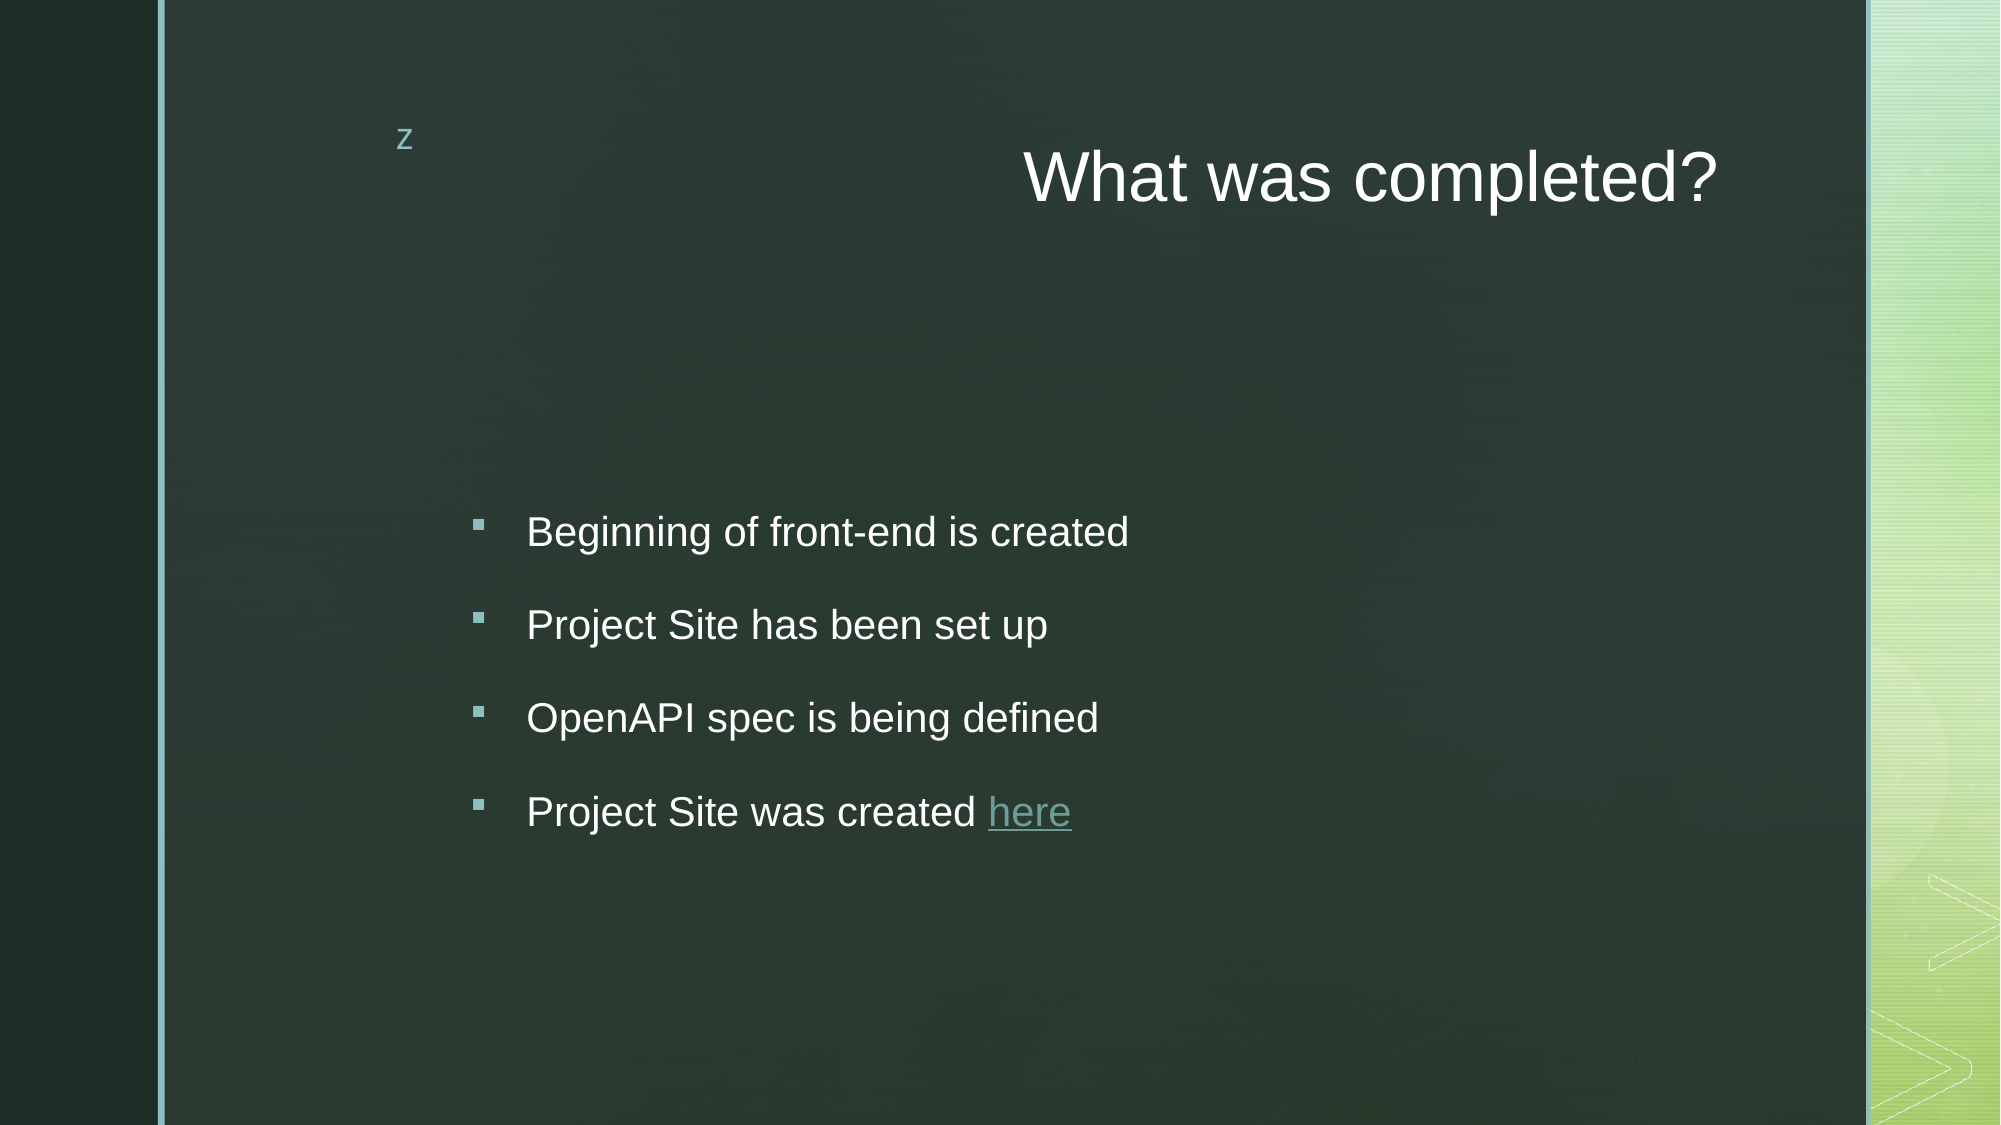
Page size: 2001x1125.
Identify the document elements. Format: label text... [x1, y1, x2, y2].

title What was completed? [428, 132, 1734, 310]
list Beginning of front-end is created Project Site has been set up OpenAPI spec is being defined Project Site was created here [454, 336, 1734, 993]
picture [1871, 0, 2001, 1125]
